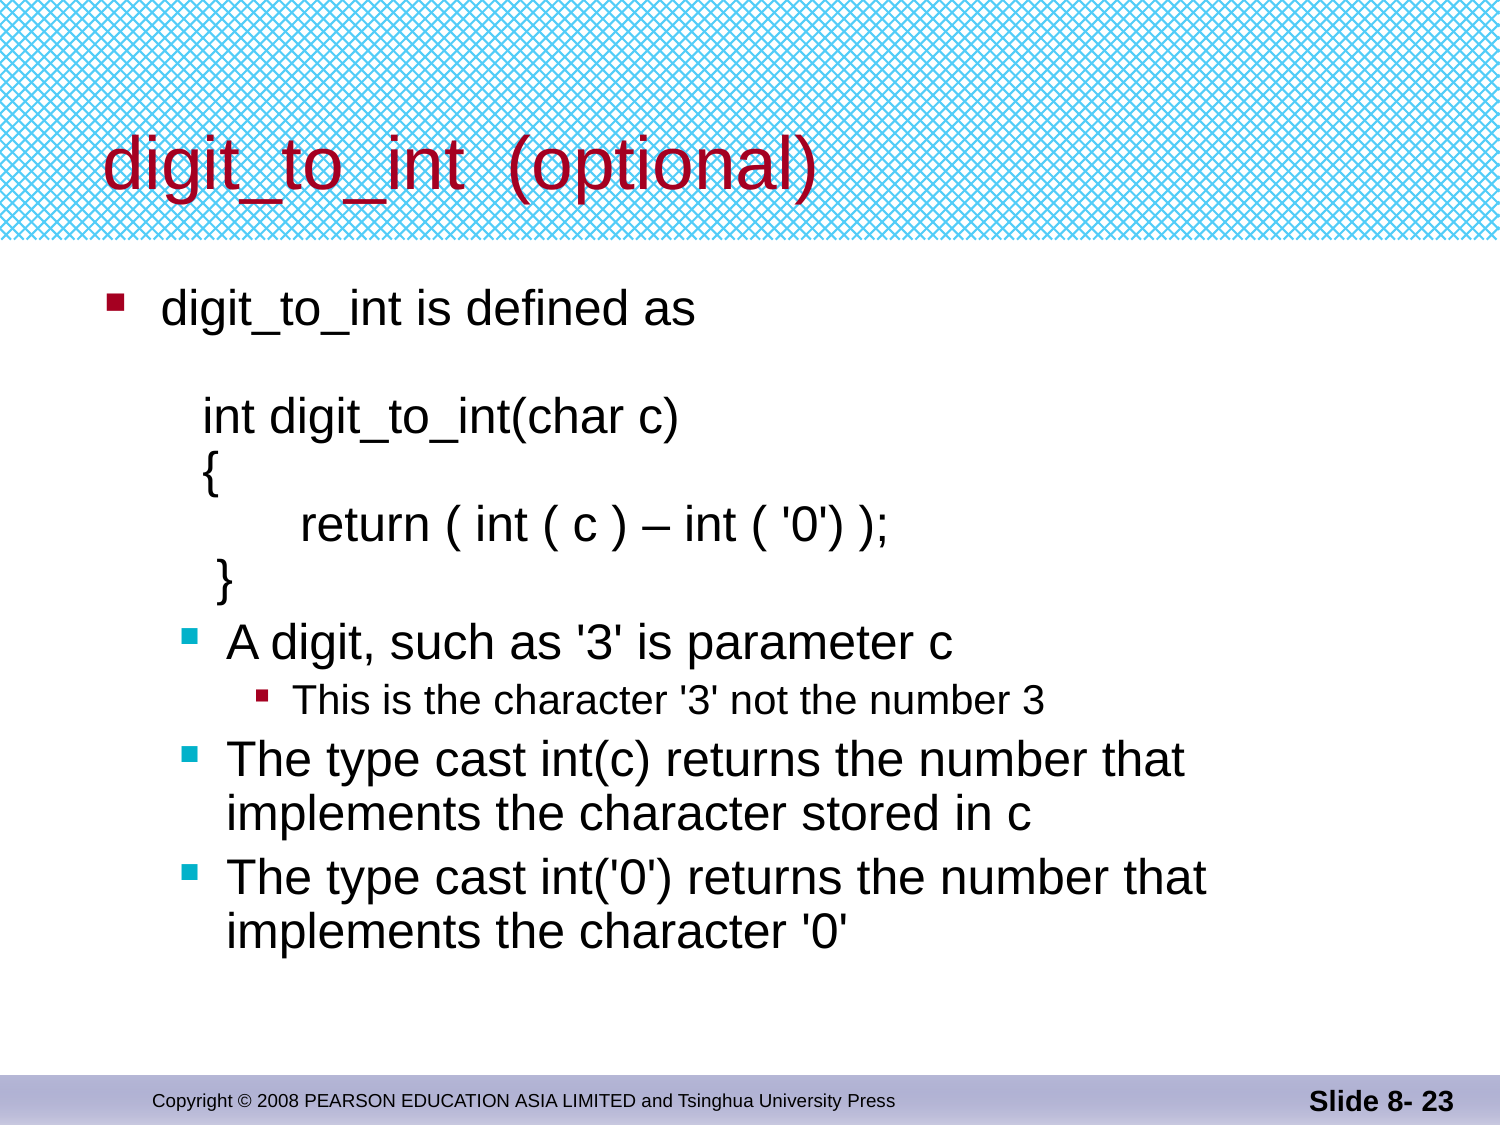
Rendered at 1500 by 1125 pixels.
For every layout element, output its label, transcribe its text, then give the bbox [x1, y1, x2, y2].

slide_number Slide 8- 23 [1156, 1050, 1469, 1125]
title digit_to_int (optional) [87, 49, 1450, 213]
list digit_to_int is defined as int digit_to_int(char c) { return ( int ( c ) – int ( '0') ); } A digit, such as '3' is parameter c This is the character '3' not the number 3 The type cast int(c) returns the number that implements the character stored in c The type cast int('0') returns the number that implements the character '0' [89, 275, 1450, 1025]
